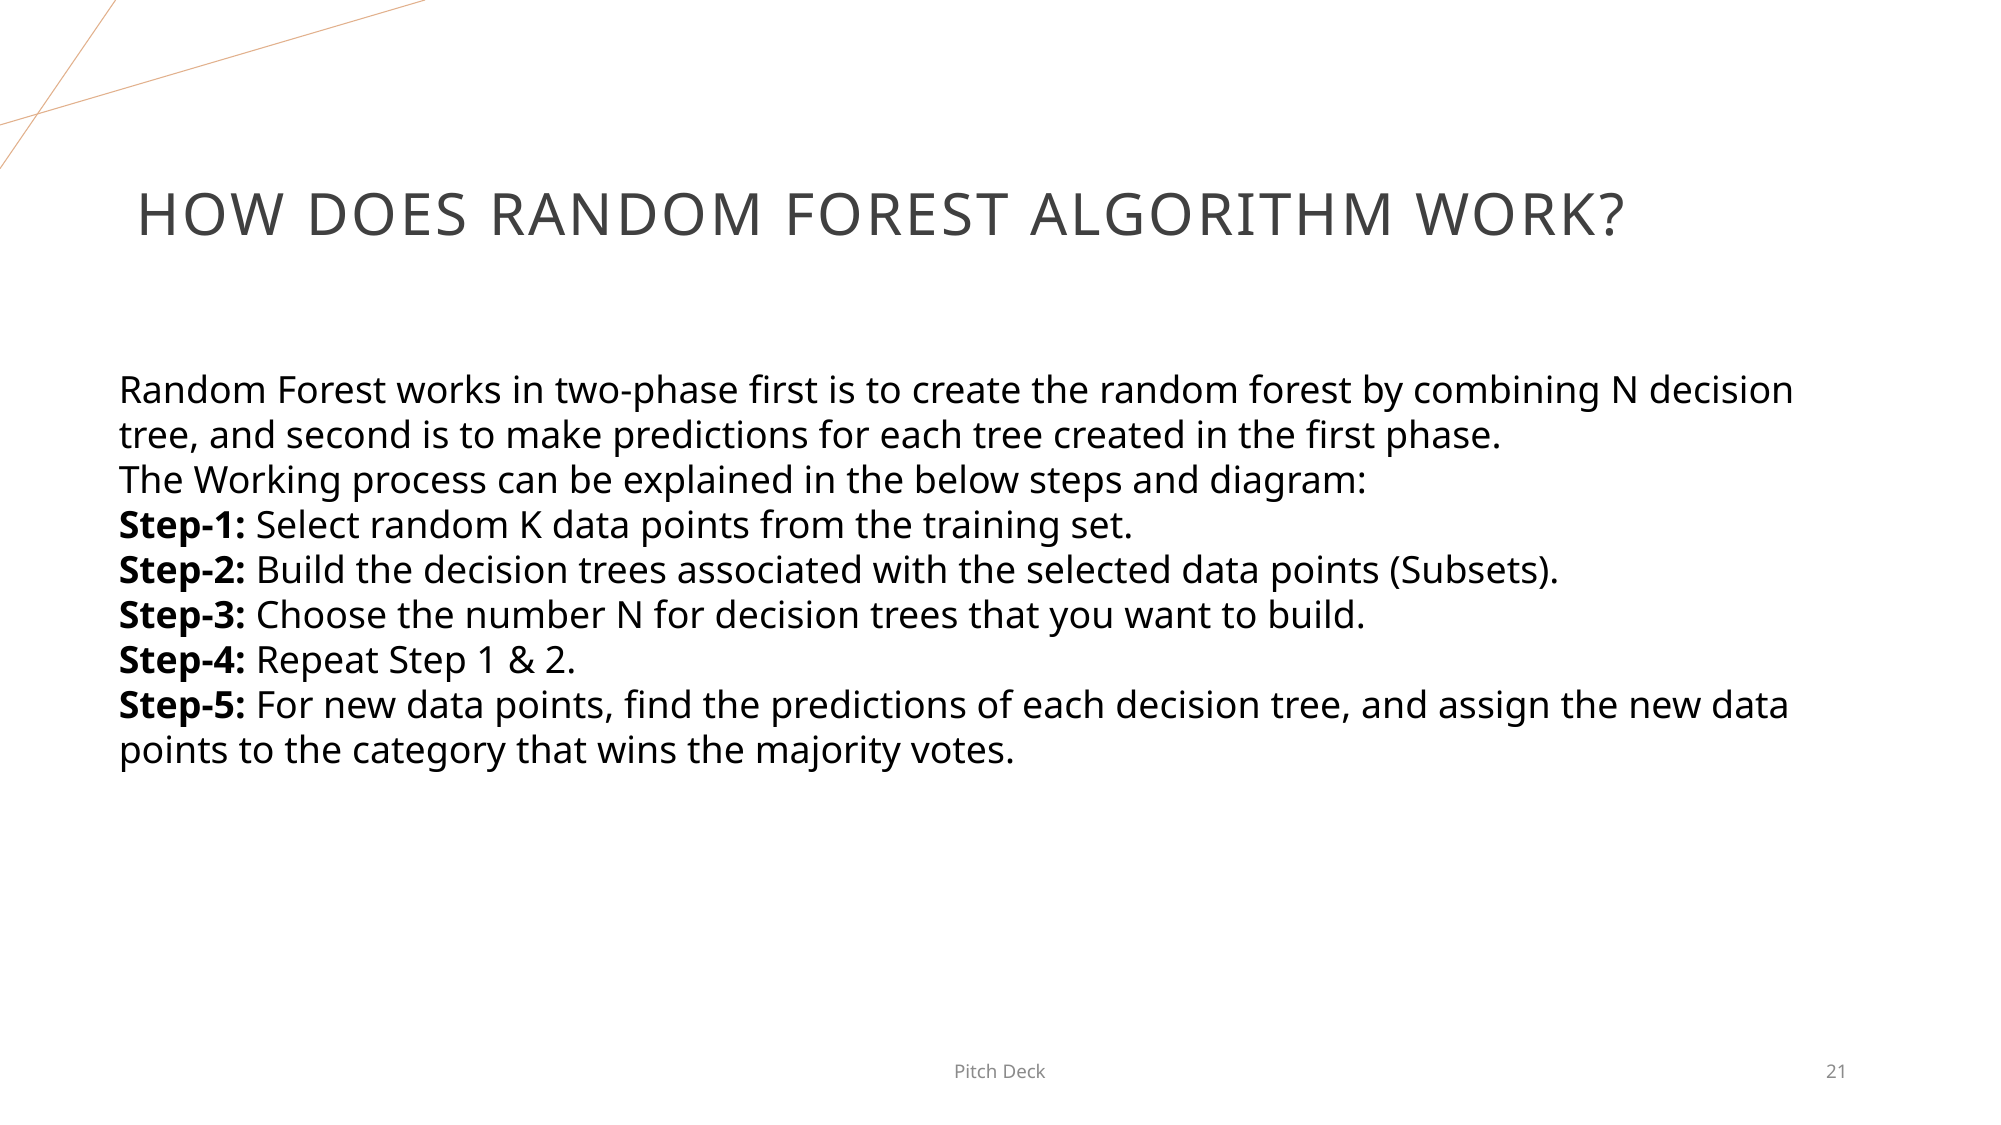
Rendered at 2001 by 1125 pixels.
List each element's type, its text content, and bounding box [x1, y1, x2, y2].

title How does Random Forest algorithm work? [121, 170, 1846, 389]
text_box Random Forest works in two-phase first is to create the random forest by combining N decision tree, and second is to make predictions for each tree created in the first phase. The Working process can be explained in the below steps and diagram: Step-1: Select random K data points from the training set. Step-2: Build the decision trees associated with the selected data points (Subsets). Step-3: Choose the number N for decision trees that you want to build. Step-4: Repeat Step 1 & 2. Step-5: For new data points, find the predictions of each decision tree, and assign the new data points to the category that wins the majority votes. [103, 358, 1812, 779]
slide_number 21 [1412, 1042, 1863, 1103]
footer Pitch Deck [662, 1042, 1338, 1103]
